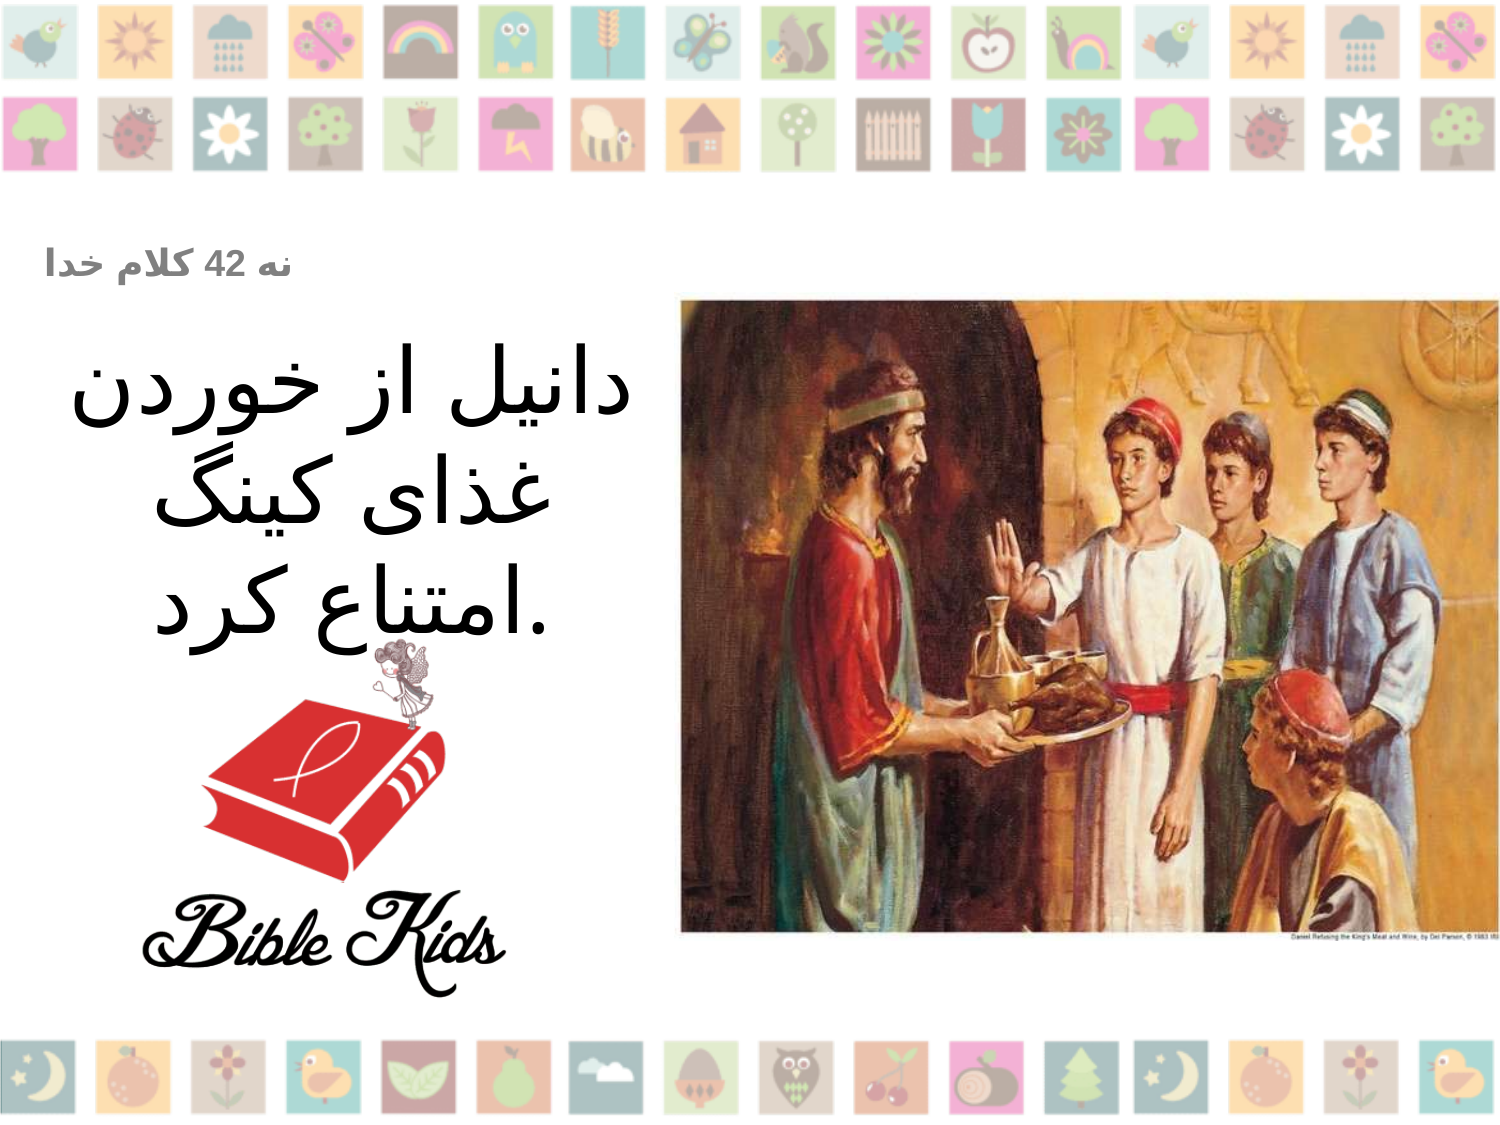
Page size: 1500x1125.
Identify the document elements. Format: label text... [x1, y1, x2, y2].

picture [117, 600, 544, 1027]
text_box نه 42 کلام خدا [29, 231, 543, 292]
text_box دانیل از خوردن غذای کینگ امتناع کرد. [29, 314, 668, 659]
picture [674, 292, 1500, 941]
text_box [0, 1028, 1500, 1118]
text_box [0, 3, 1500, 181]
